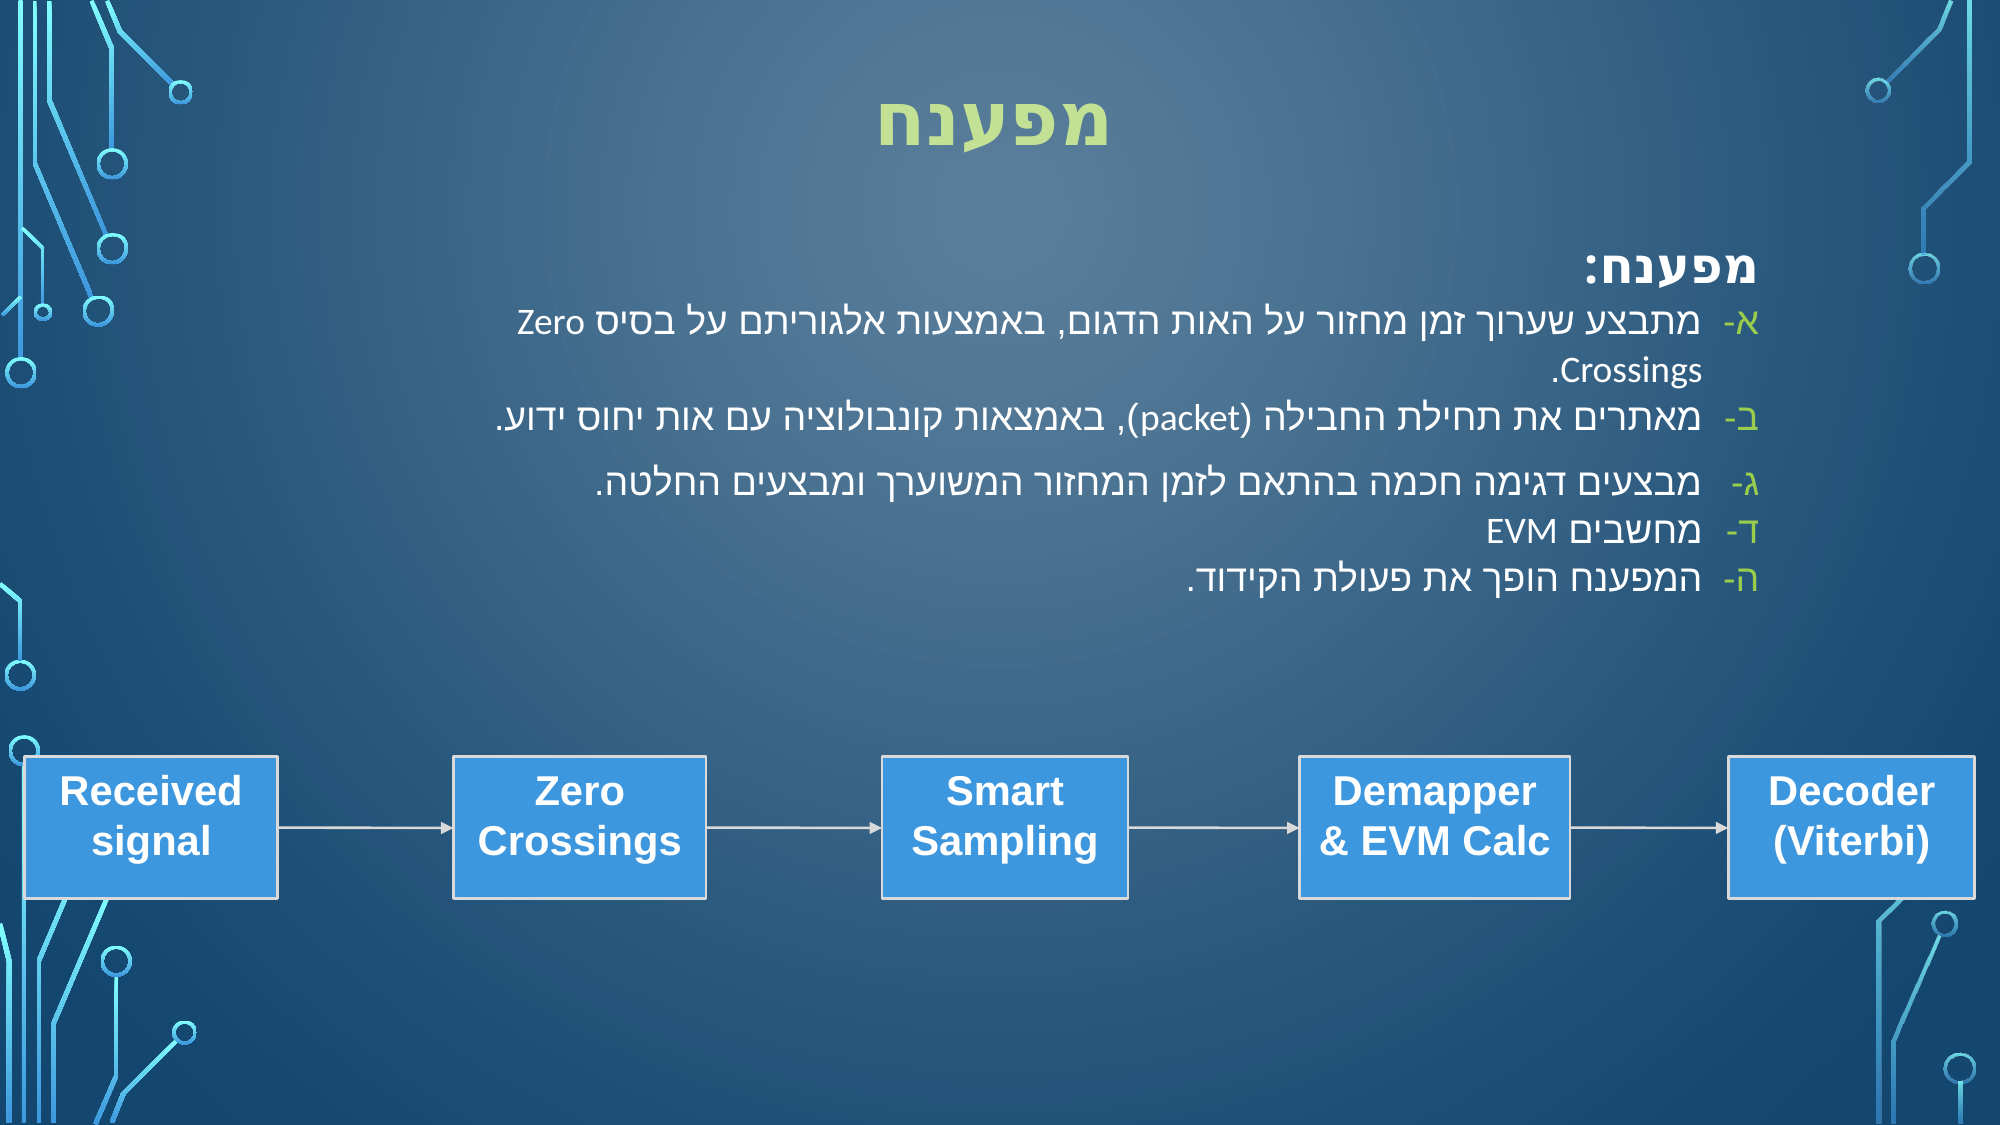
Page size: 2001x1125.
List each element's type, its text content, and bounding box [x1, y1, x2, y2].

text_box מפענח: מתבצע שערוך זמן מחזור על האות הדגום, באמצעות אלגוריתם על בסיס Zero Crossings. מאתרים את תחילת החבילה (packet), באמצאות קונבולוציה עם אות יחוס ידוע. מבצעים דגימה חכמה בהתאם לזמן המחזור המשוערך ומבצעים החלטה. מחשבים EVM המפענח הופך את פעולת הקידוד. [346, 226, 1774, 661]
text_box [24, 756, 1975, 900]
title מפענח [181, 0, 1807, 243]
